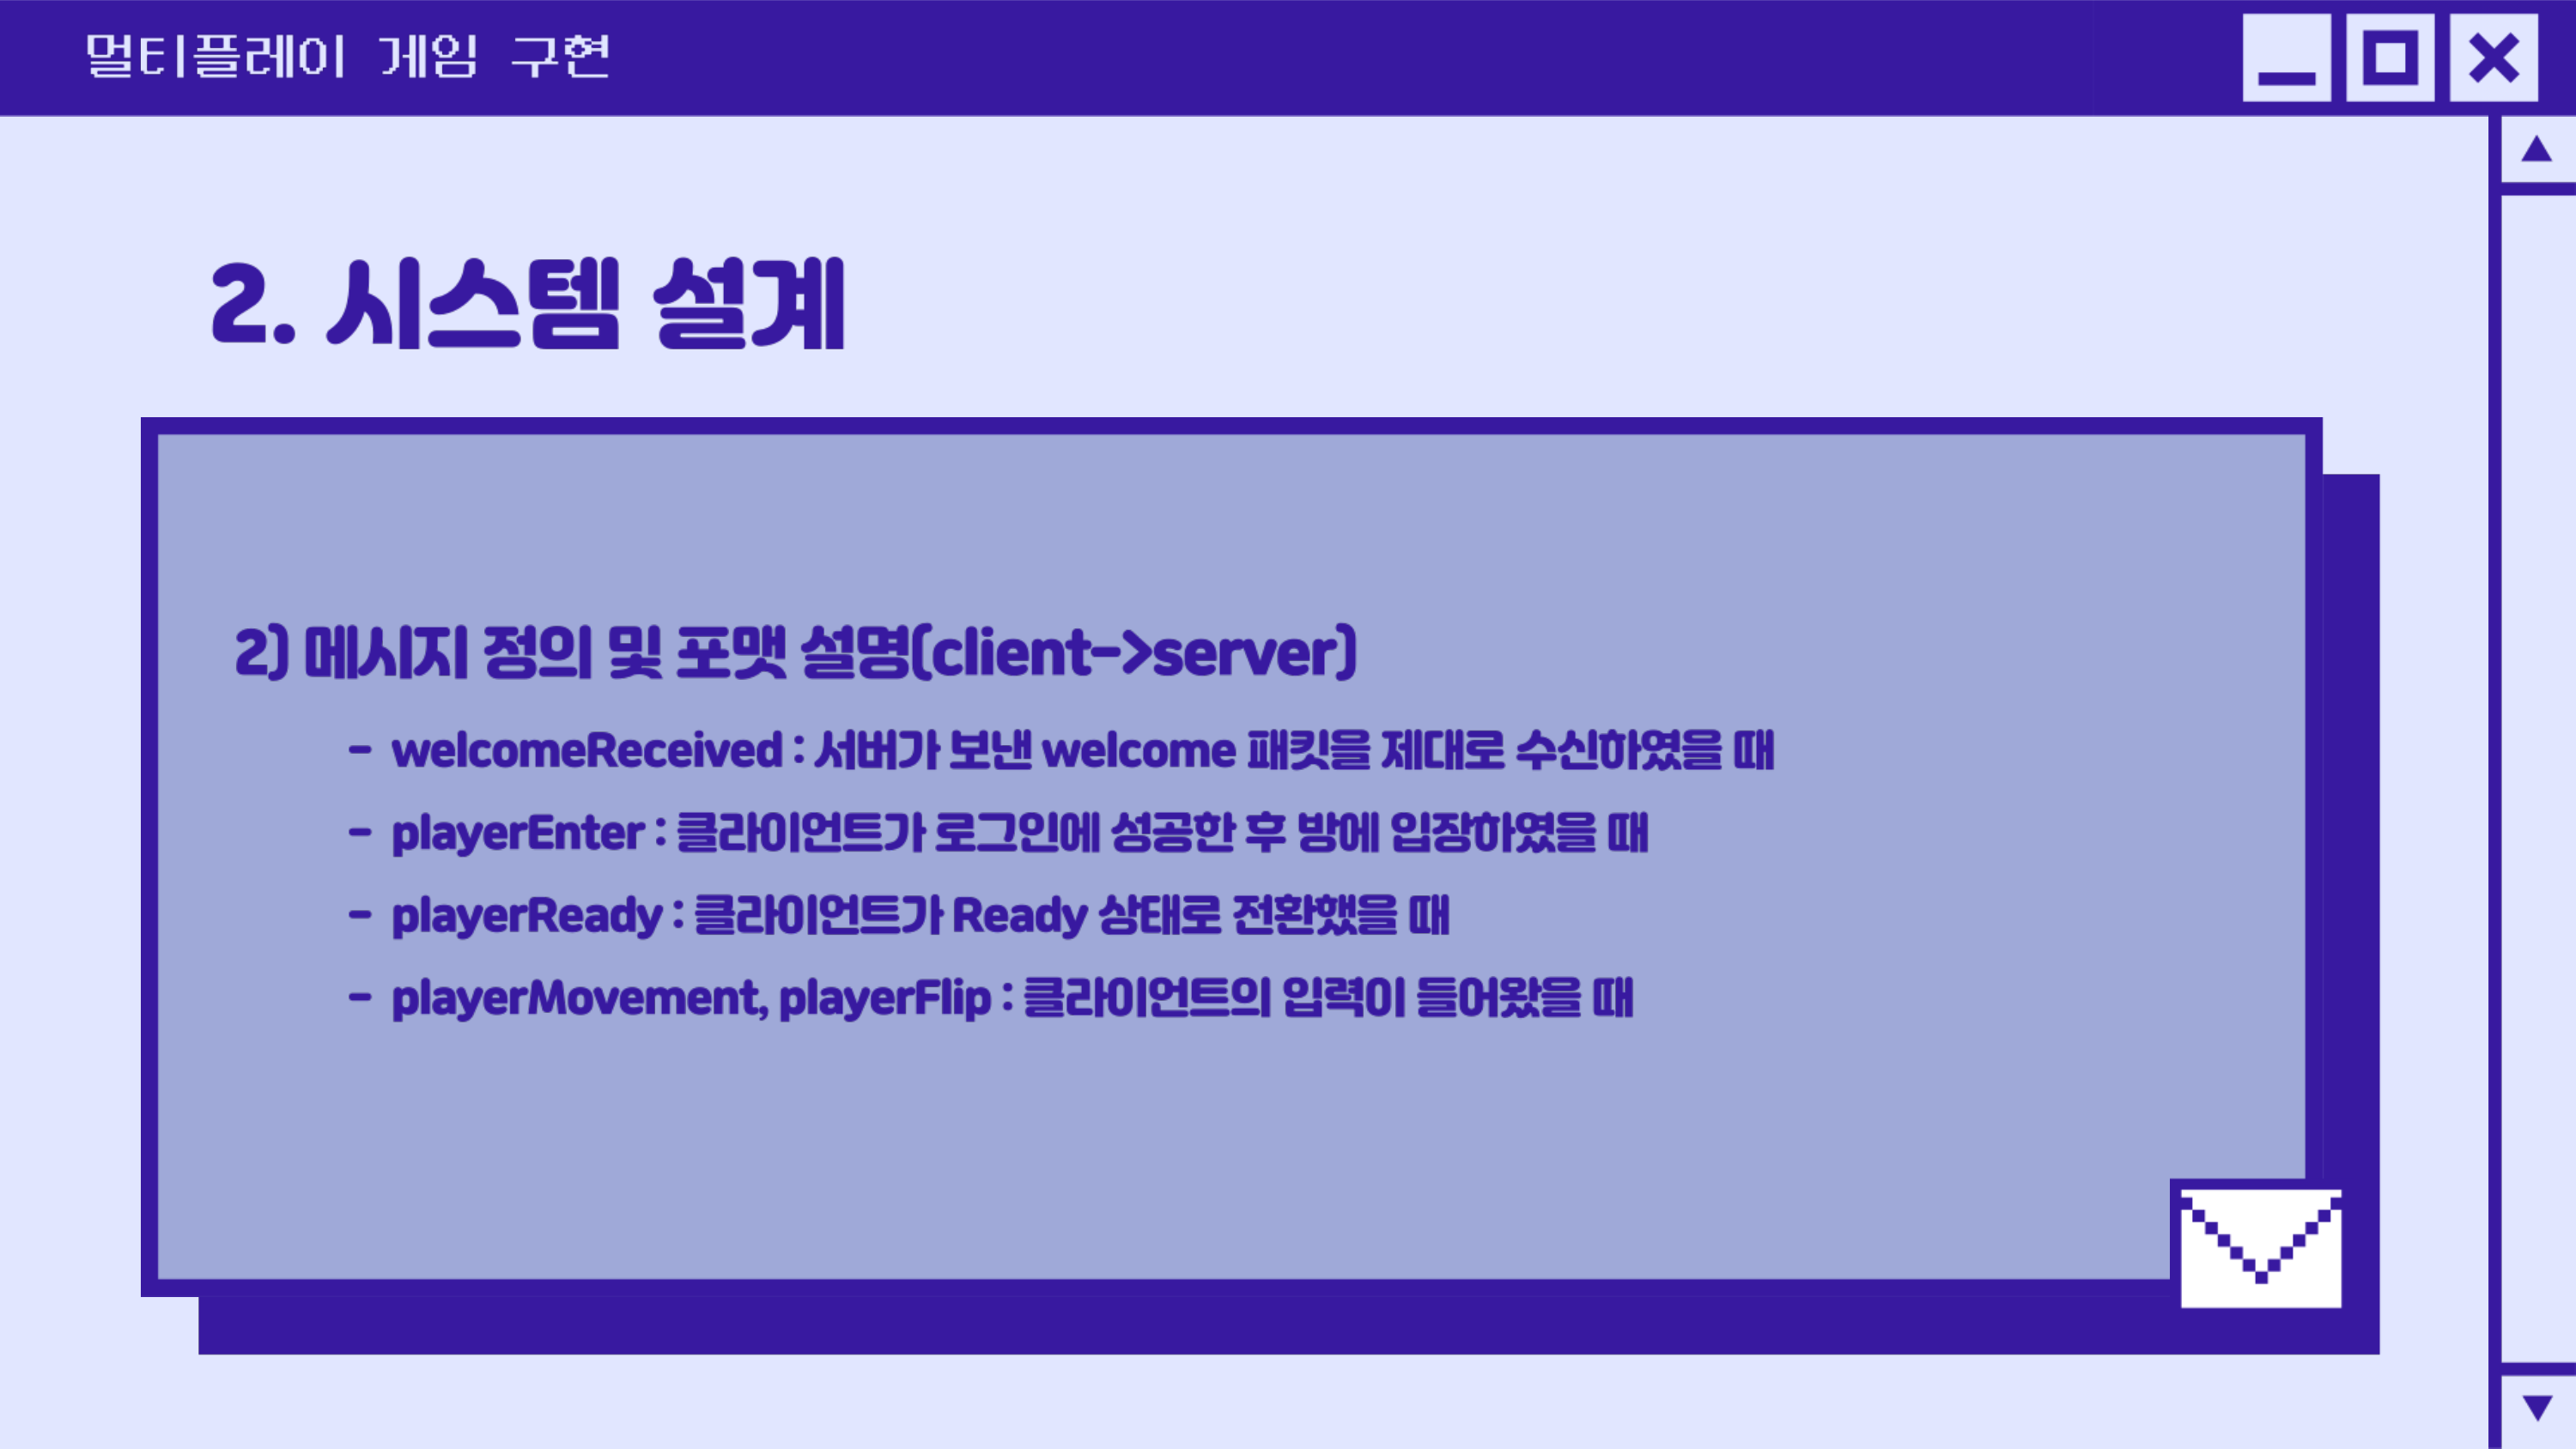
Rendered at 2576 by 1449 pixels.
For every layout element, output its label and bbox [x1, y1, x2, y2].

picture [76, 12, 635, 102]
text_box [2169, 1178, 2354, 1319]
picture [0, 118, 2488, 1449]
text_box [141, 416, 2325, 1298]
text_box [2488, 127, 2576, 1449]
text_box [0, 0, 2576, 118]
